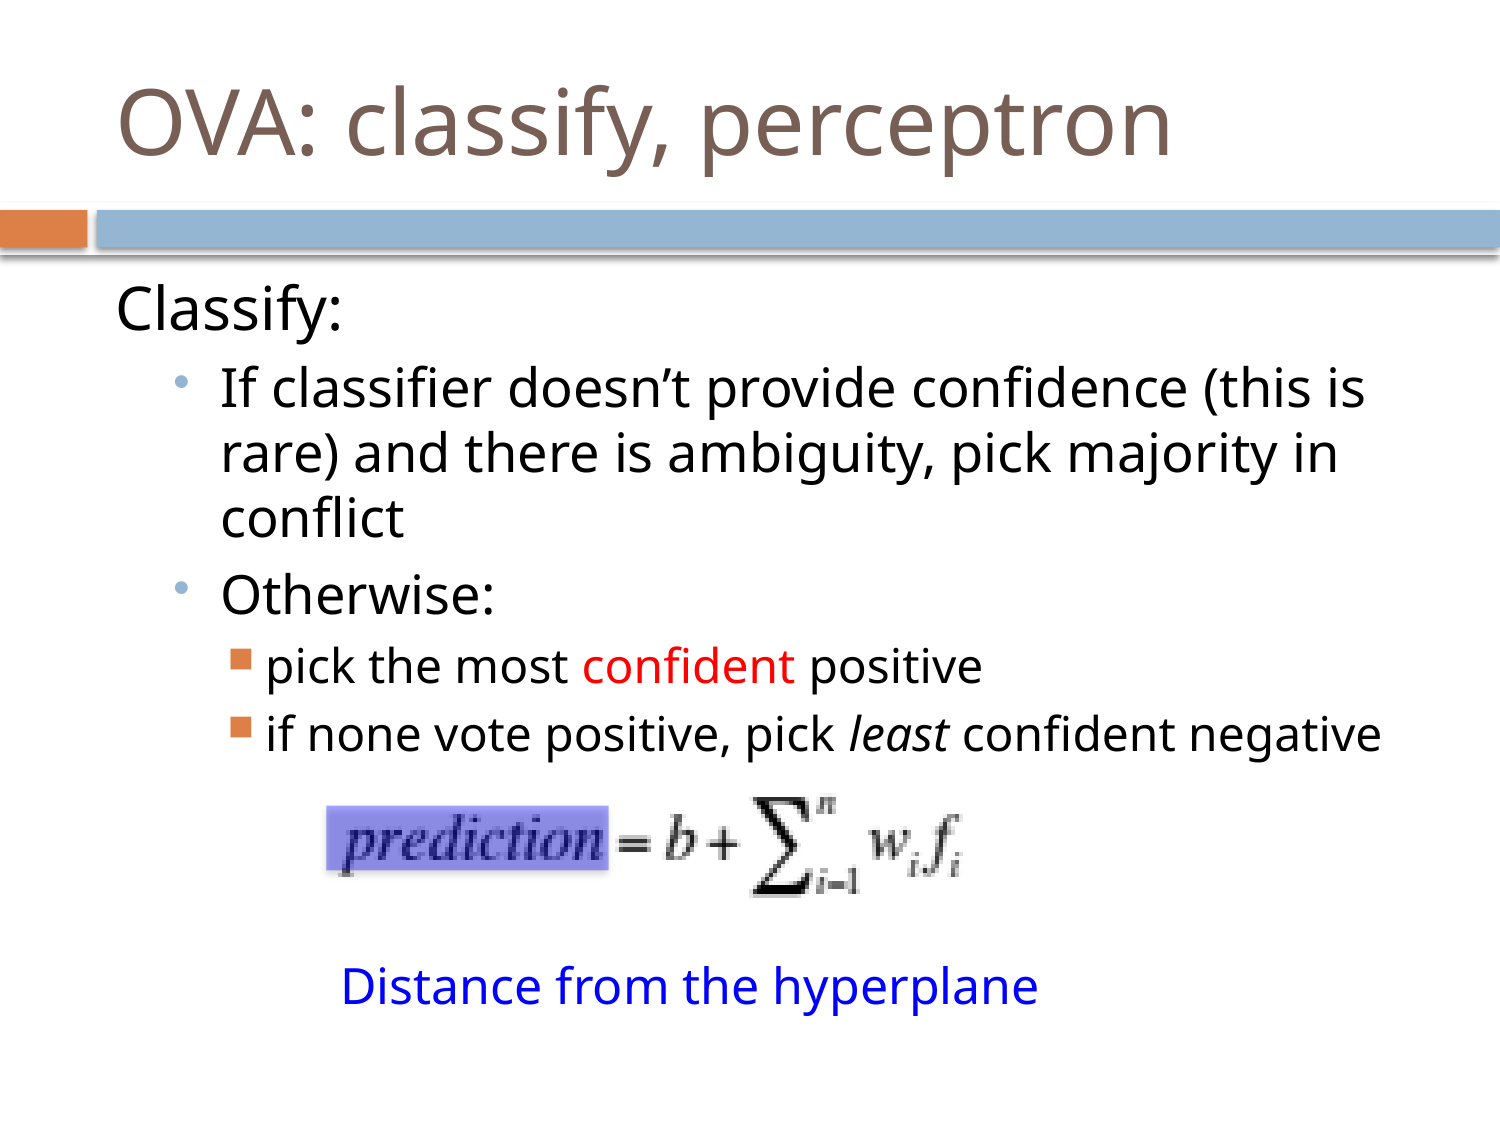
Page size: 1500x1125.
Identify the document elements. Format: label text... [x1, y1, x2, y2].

title OVA: classify, perceptron [100, 37, 1438, 200]
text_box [330, 772, 967, 904]
text_box Distance from the hyperplane [325, 946, 1056, 1022]
list Classify: If classifier doesn’t provide confidence (this is rare) and there is ambiguity, pick majority in conflict Otherwise: pick the most confident positive if none vote positive, pick least confident negative [100, 262, 1438, 725]
